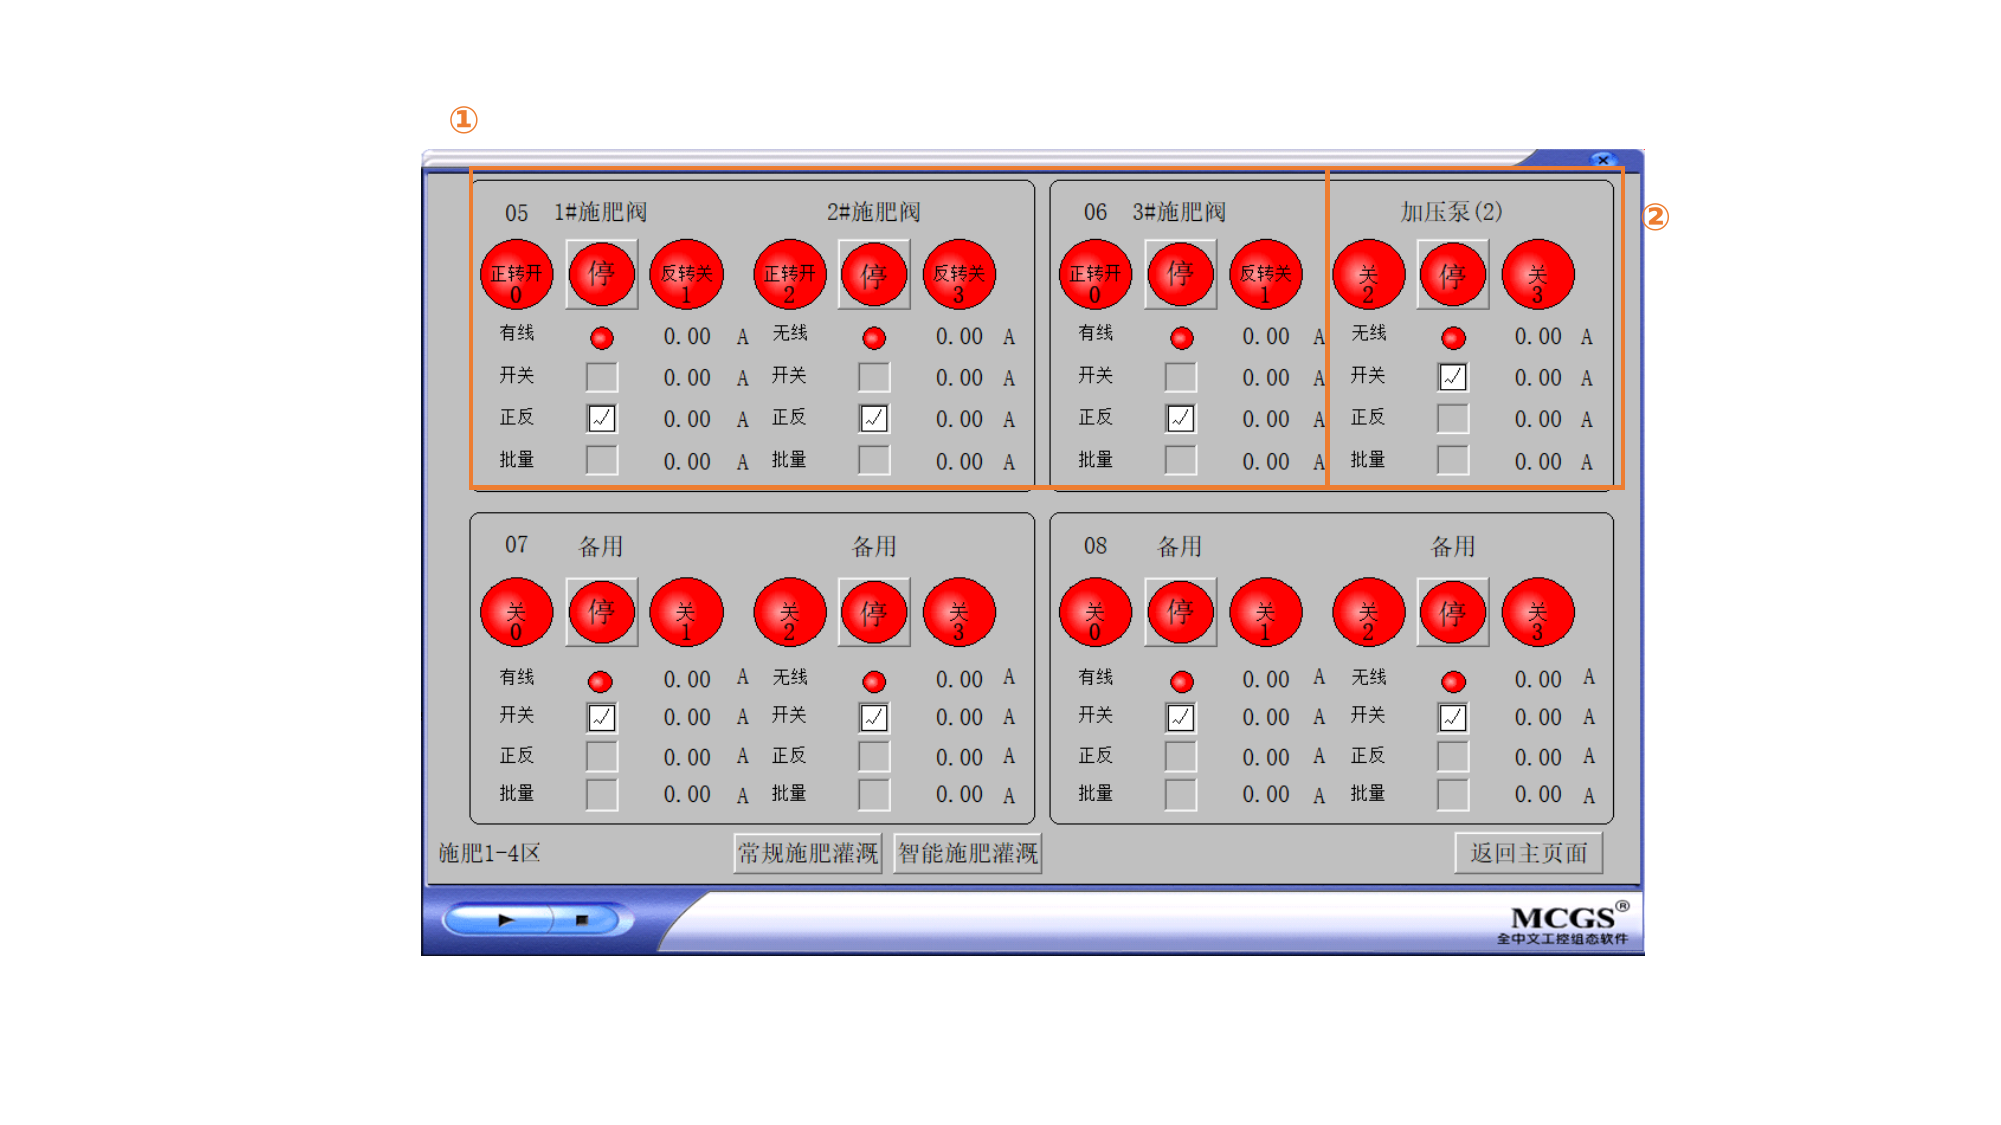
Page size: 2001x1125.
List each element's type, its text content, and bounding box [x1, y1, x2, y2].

picture [421, 149, 1645, 956]
text_box ② [1645, 185, 2000, 246]
text_box ① [433, 88, 595, 149]
